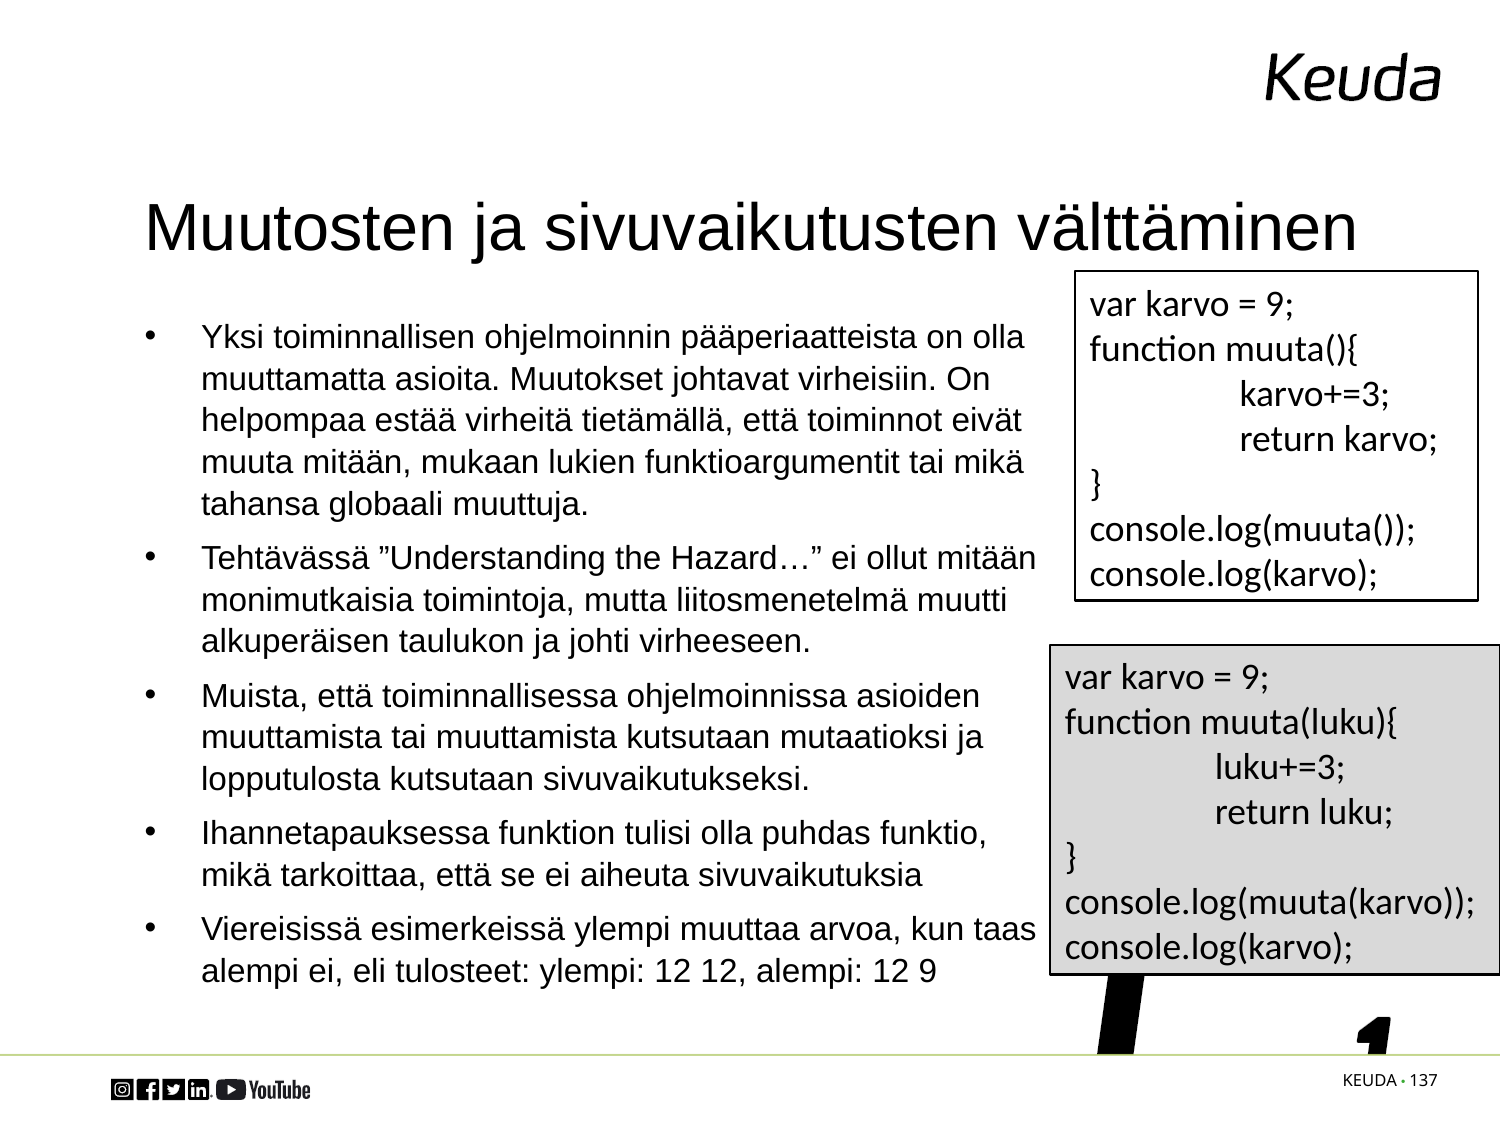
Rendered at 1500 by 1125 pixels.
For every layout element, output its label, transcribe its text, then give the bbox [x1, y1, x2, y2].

text_box var karvo = 9; function muuta(){ karvo+=3; return karvo; } console.log(muuta()); console.log(karvo); [1074, 271, 1478, 601]
list Yksi toiminnallisen ohjelmoinnin pääperiaatteista on olla muuttamatta asioita. Muutokset johtavat virheisiin. On helpompaa estää virheitä tietämällä, että toiminnot eivät muuta mitään, mukaan lukien funktioargumentit tai mikä tahansa globaali muuttuja. Tehtävässä ”Understanding the Hazard…” ei ollut mitään monimutkaisia toimintoja, mutta liitosmenetelmä muutti alkuperäisen taulukon ja johti virheeseen. Muista, että toiminnallisessa ohjelmoinnissa asioiden muuttamista tai muuttamista kutsutaan mutaatioksi ja lopputulosta kutsutaan sivuvaikutukseksi. Ihannetapauksessa funktion tulisi olla puhdas funktio, mikä tarkoittaa, että se ei aiheuta sivuvaikutuksia Viereisissä esimerkeissä ylempi muuttaa arvoa, kun taas alempi ei, eli tulosteet: ylempi: 12 12, alempi: 12 9 [129, 305, 1075, 1050]
text_box var karvo = 9; function muuta(luku){ luku+=3; return luku; } console.log(muuta(karvo)); console.log(karvo); [1049, 644, 1500, 975]
title Muutosten ja sivuvaikutusten välttäminen [129, 34, 1395, 272]
picture [0, 0, 1500, 1125]
